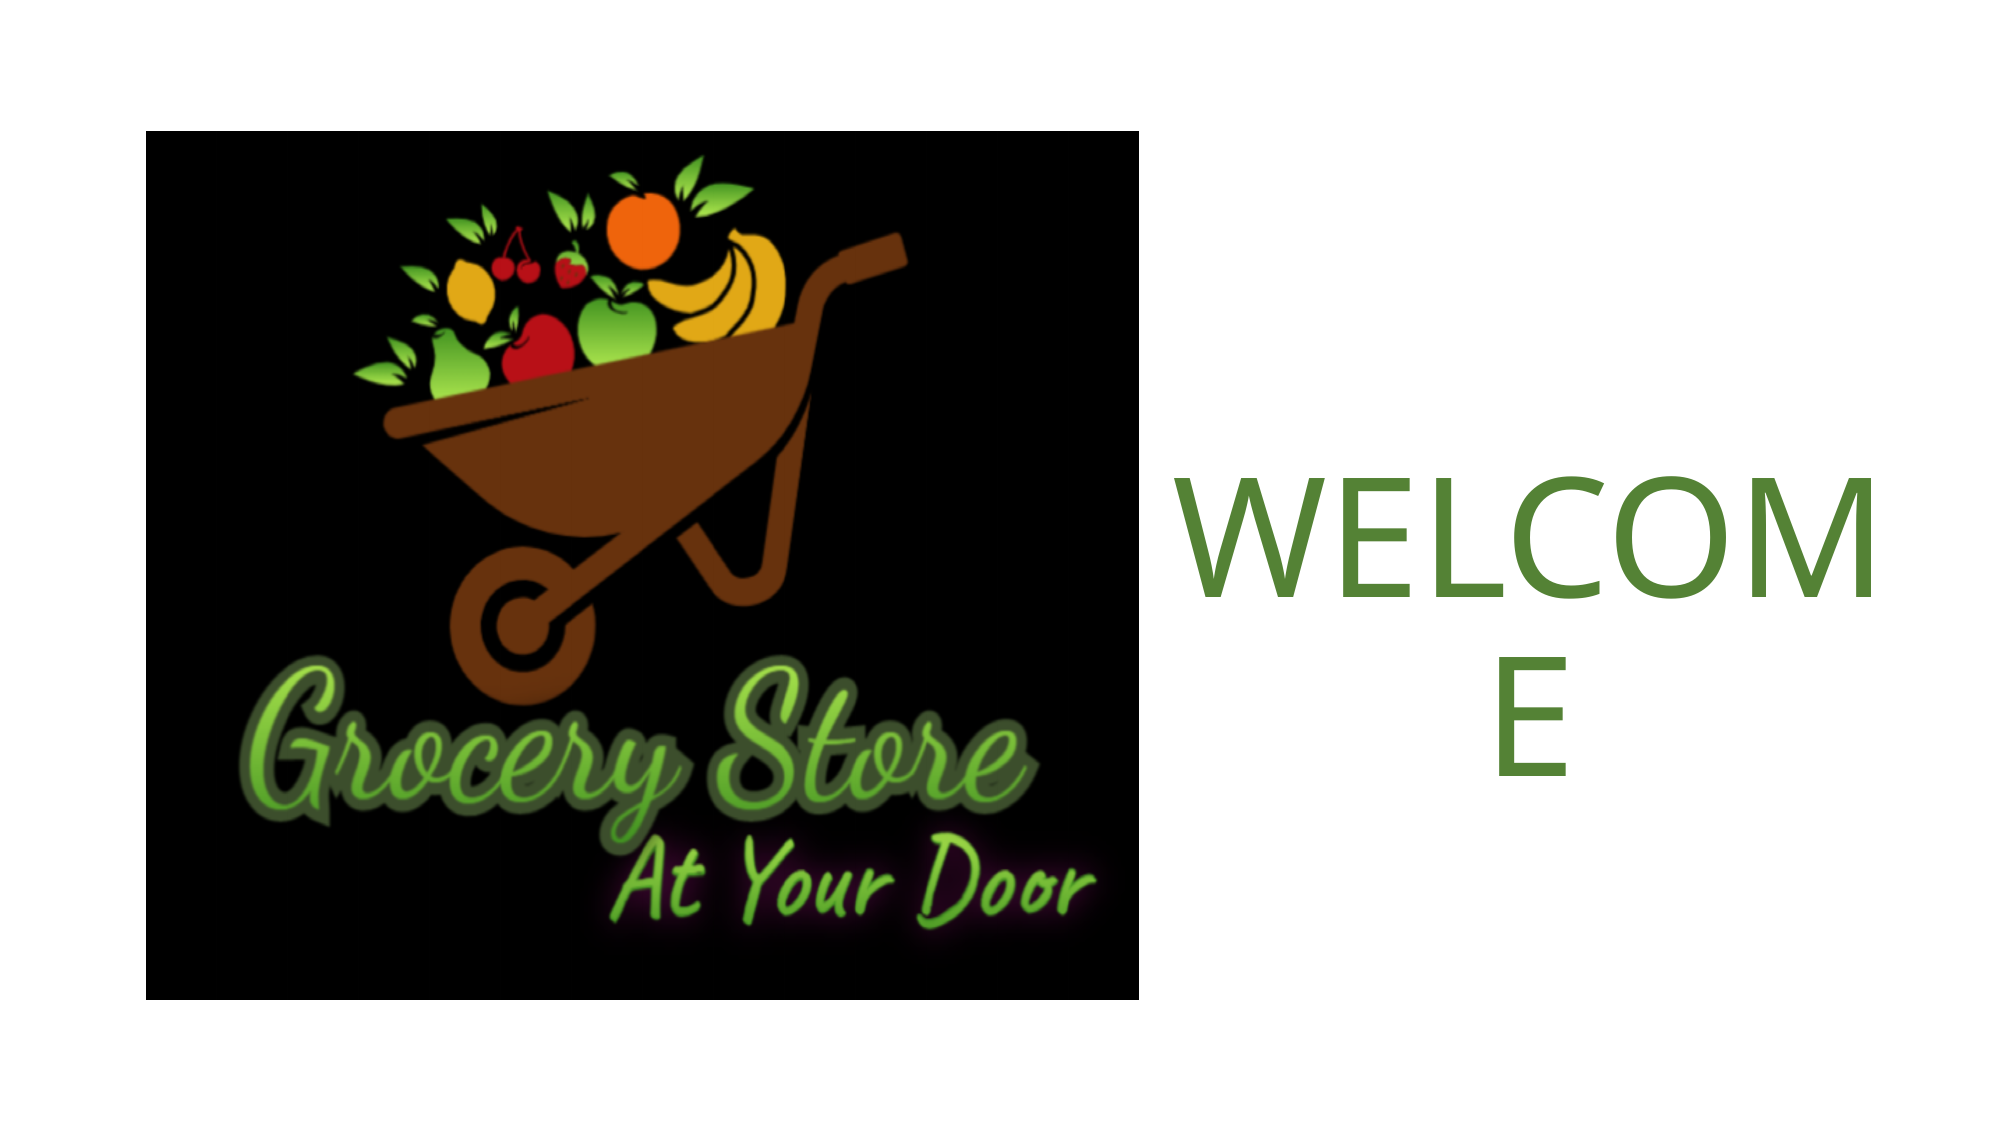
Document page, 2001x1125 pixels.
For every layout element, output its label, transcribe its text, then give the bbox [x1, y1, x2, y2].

subtitle WELCOME [1140, 445, 1935, 597]
picture [146, 131, 1140, 1001]
